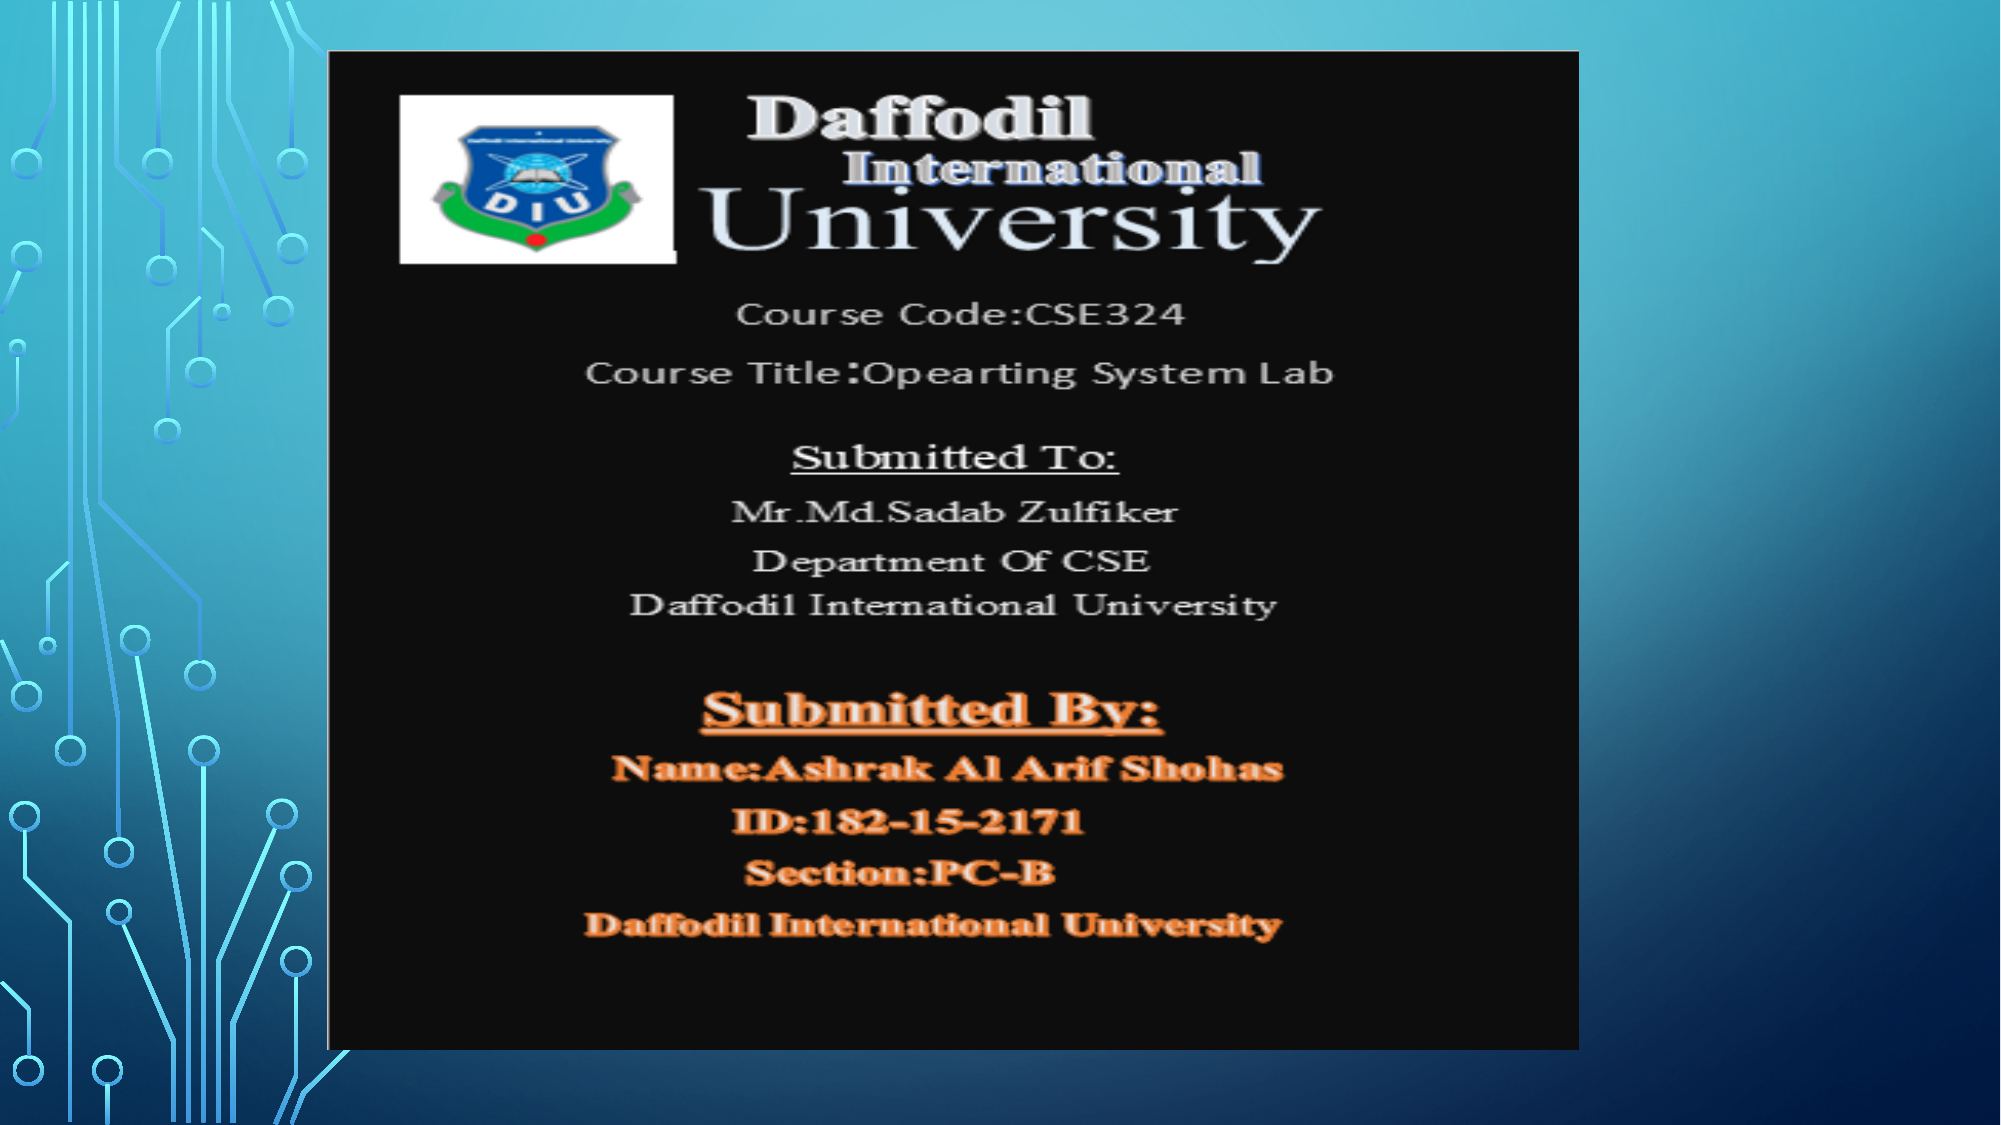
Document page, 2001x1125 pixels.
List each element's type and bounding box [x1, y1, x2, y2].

picture [327, 50, 1579, 1051]
